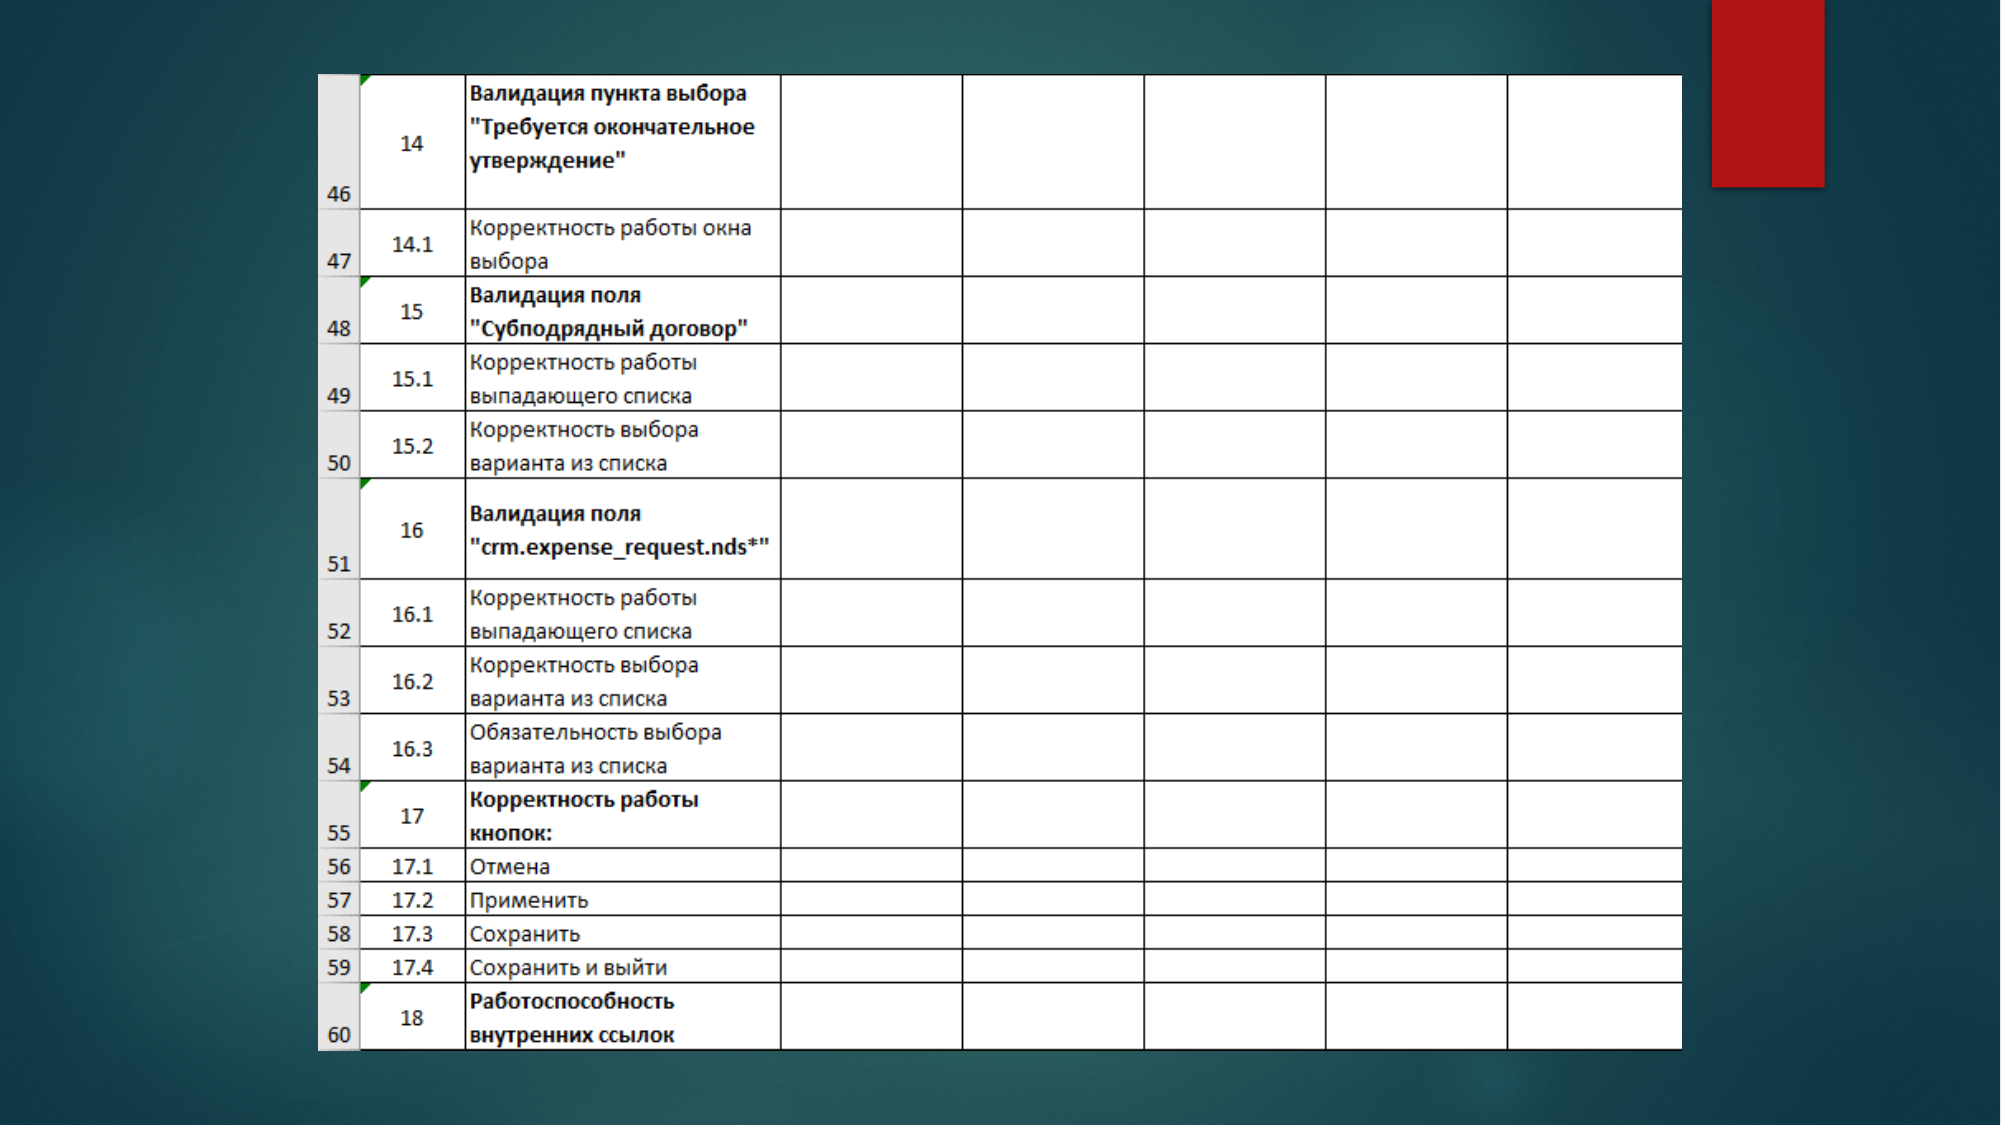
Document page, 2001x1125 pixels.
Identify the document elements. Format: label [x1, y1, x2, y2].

picture [0, 0, 1682, 1125]
